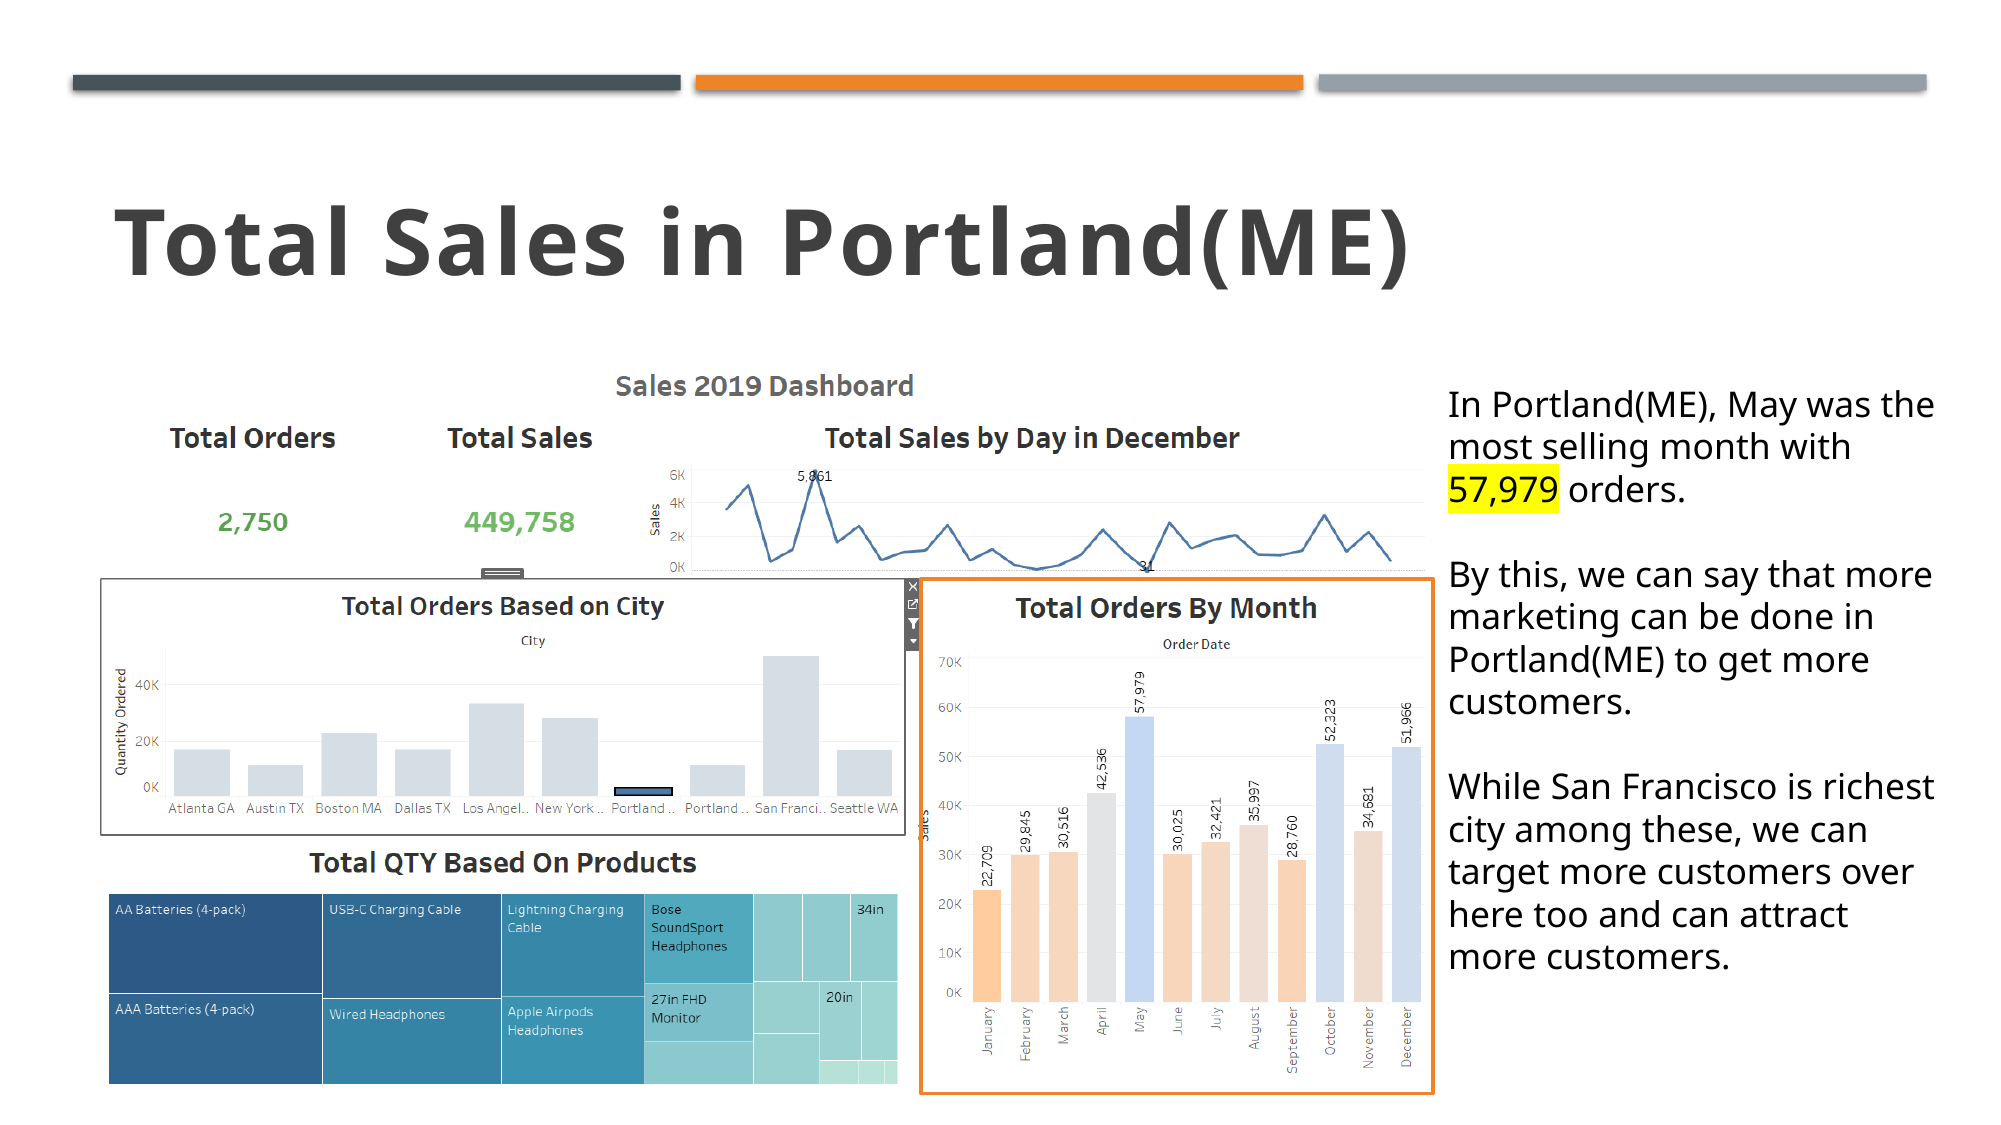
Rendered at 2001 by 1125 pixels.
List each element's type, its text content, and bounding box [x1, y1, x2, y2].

title Total Sales in Portland(ME) [95, 115, 1473, 311]
text_box In Portland(ME), May was the most selling month with 57,979 orders. By this, we can say that more marketing can be done in Portland(ME) to get more customers. While San Francisco is richest city among these, we can target more customers over here too and can attract more customers. [1439, 374, 1960, 985]
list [94, 352, 1434, 1094]
